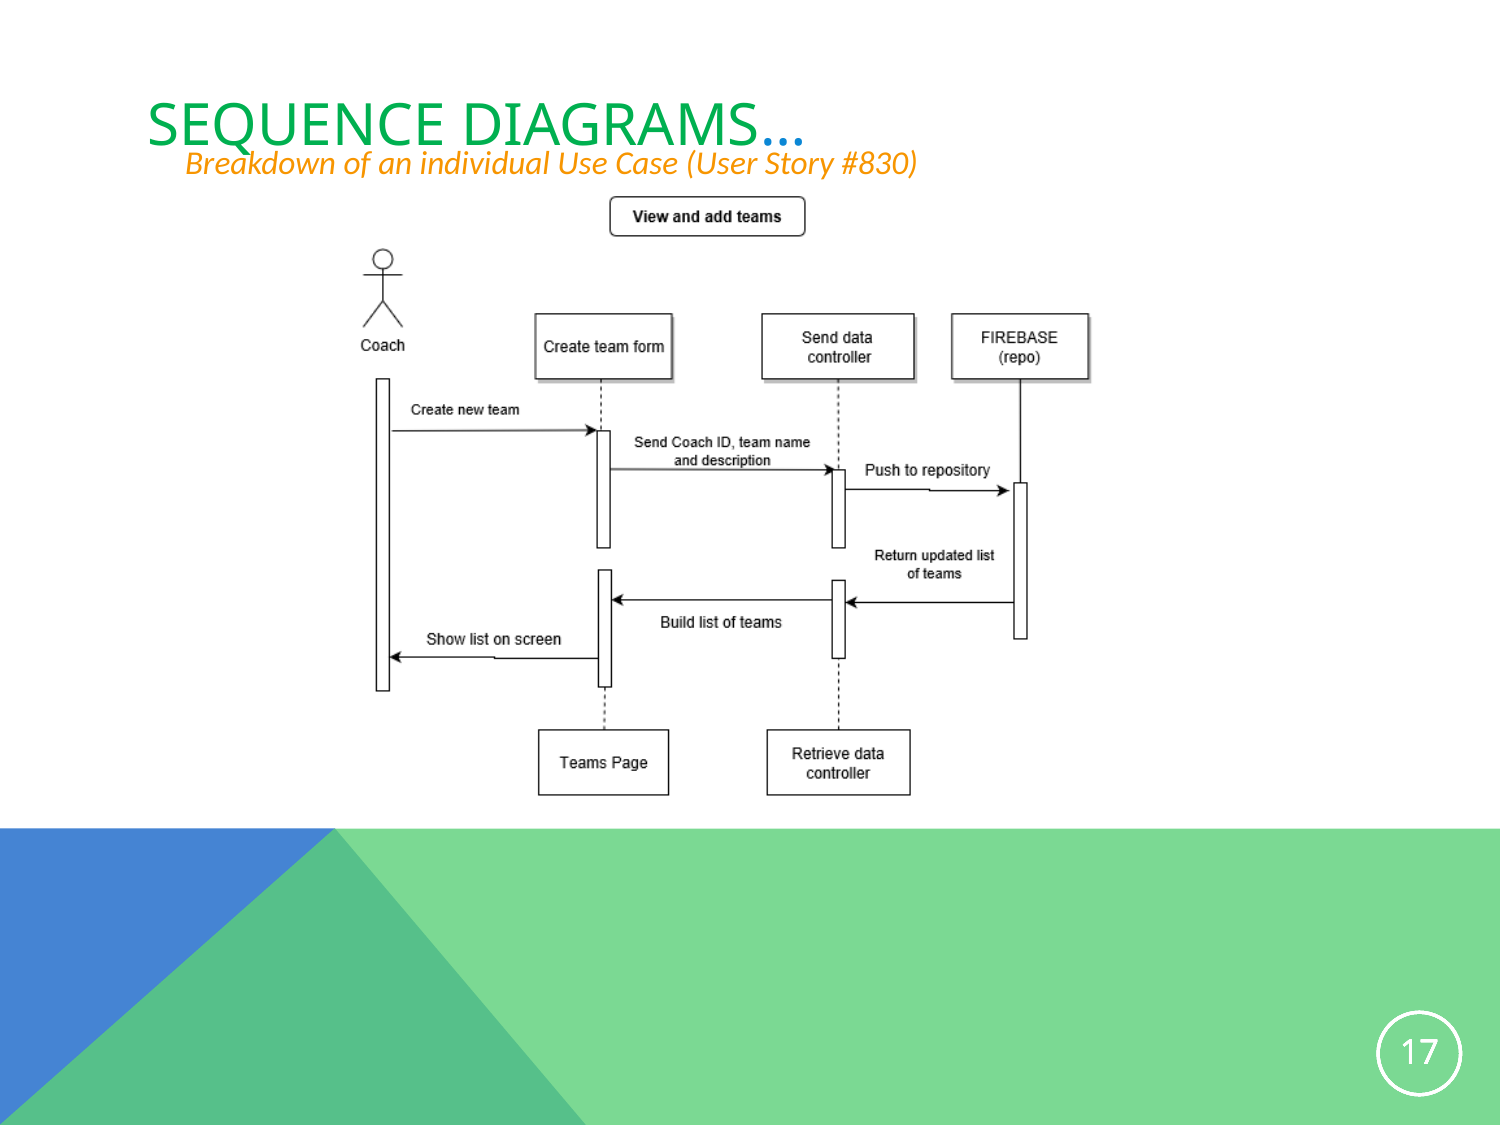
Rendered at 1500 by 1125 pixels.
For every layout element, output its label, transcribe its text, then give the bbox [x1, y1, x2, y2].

picture [359, 194, 1094, 797]
text_box SEQUENCE DIAGRAMS… [132, 77, 936, 133]
text_box 17 [1378, 1012, 1461, 1095]
text_box Breakdown of an individual Use Case (User Story #830) [132, 133, 1322, 228]
